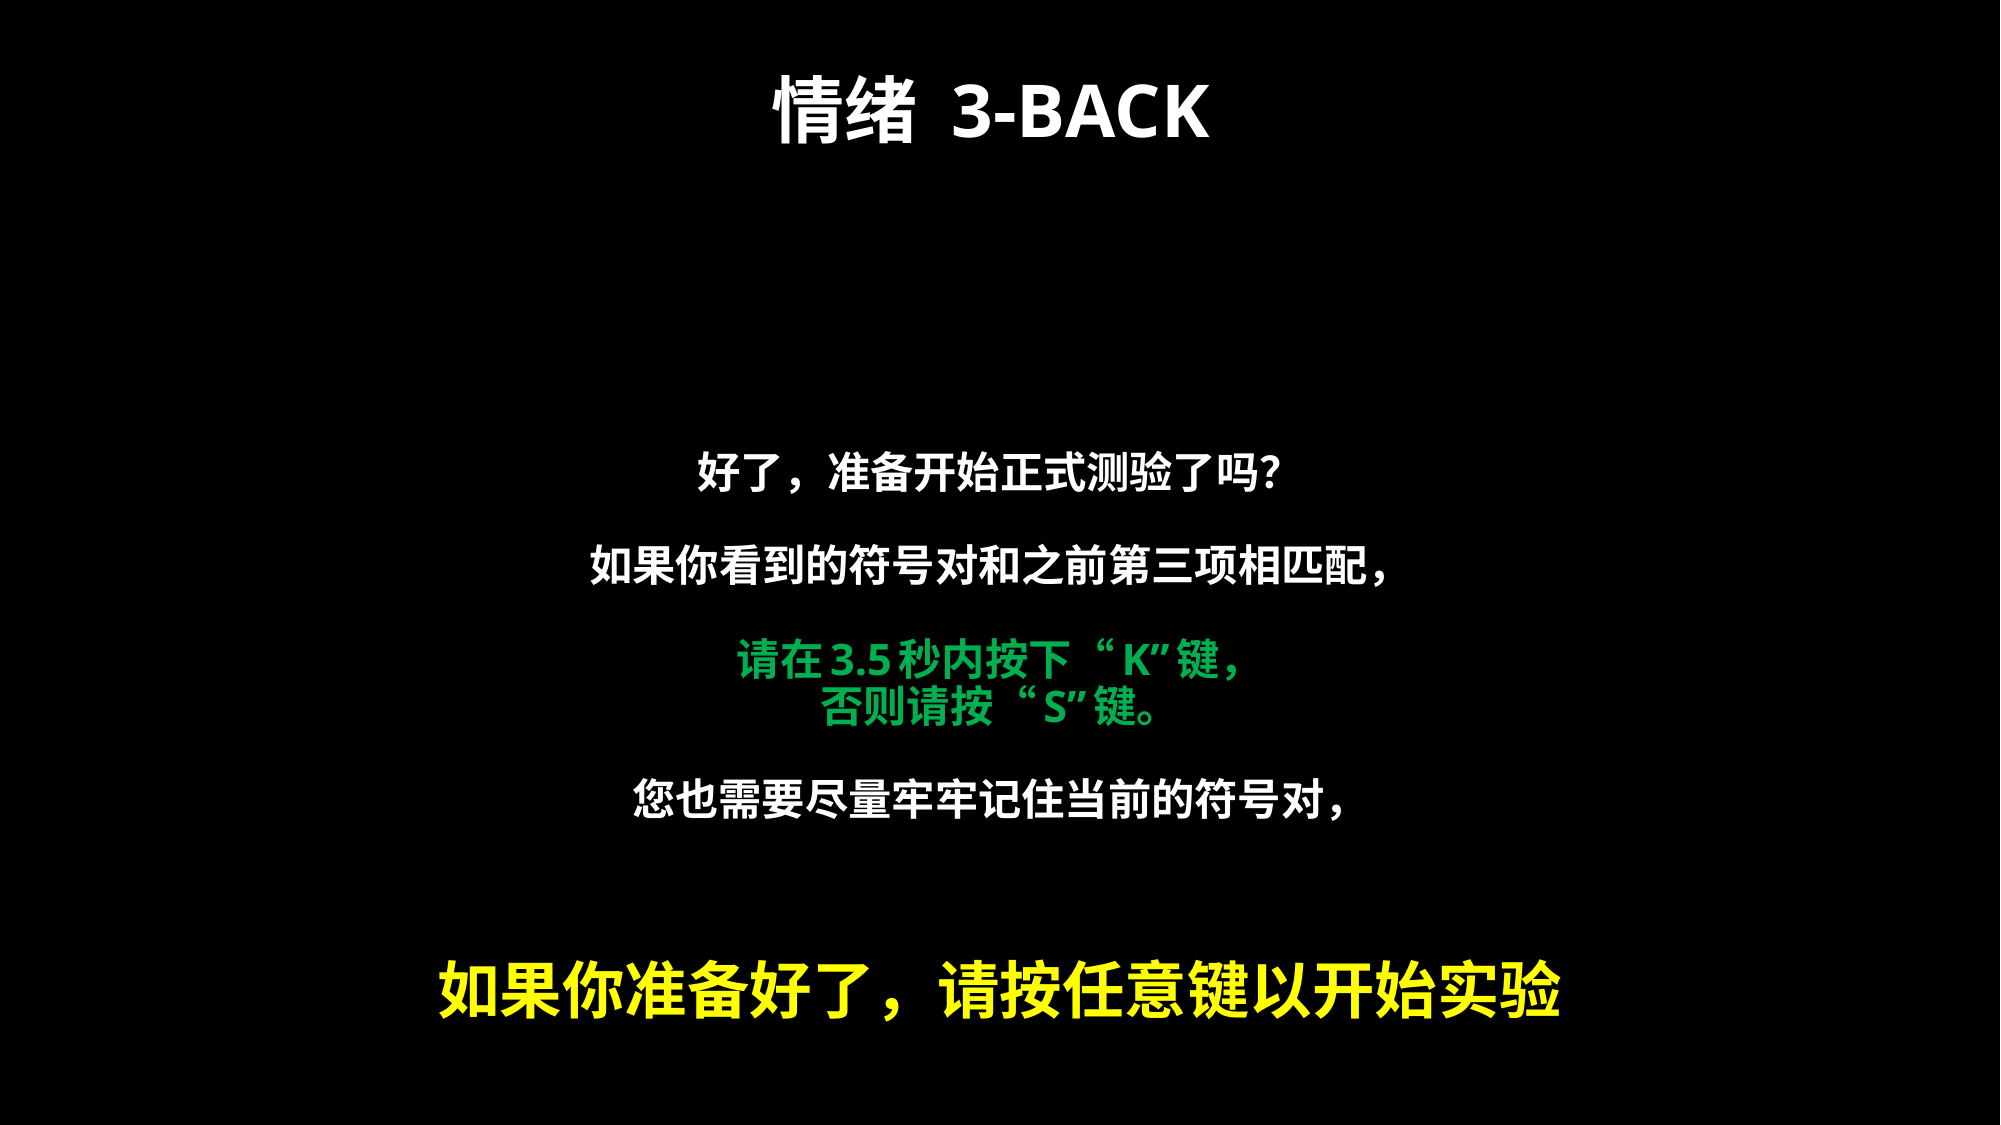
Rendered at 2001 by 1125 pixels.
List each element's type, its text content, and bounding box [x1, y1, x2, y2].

text_box 情绪 3-BACK [275, 57, 1725, 160]
title 好了，准备开始正式测验了吗？ 如果你看到的符号对和之前第三项相匹配， 请在3.5秒内按下“K”键， 否则请按“S”键。 您也需要尽量牢牢记住当前的符号对， [249, 440, 1750, 833]
text_box 如果你准备好了，请按任意键以开始实验 [410, 943, 1590, 1033]
